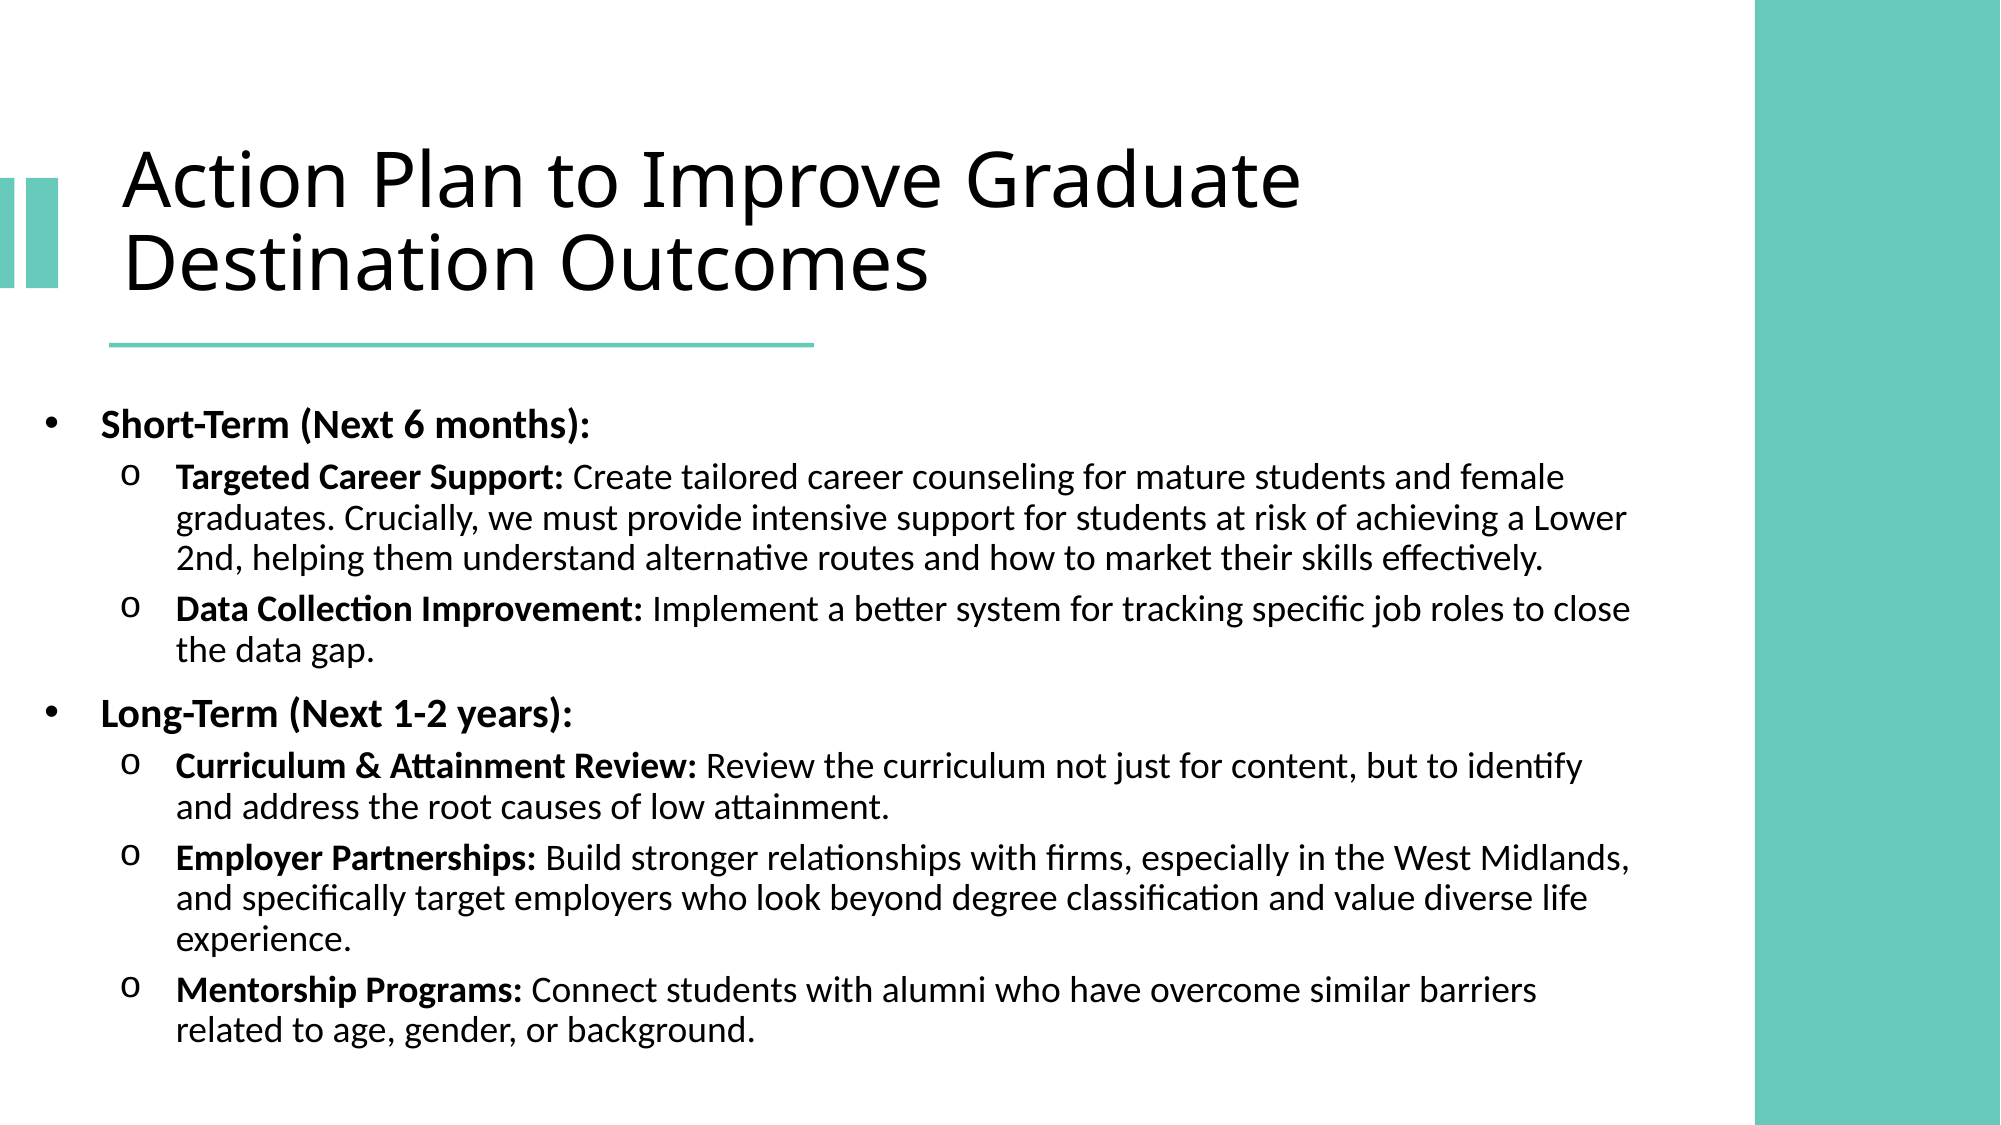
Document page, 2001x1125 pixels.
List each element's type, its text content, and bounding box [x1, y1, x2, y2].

text_box Short-Term (Next 6 months): Targeted Career Support: Create tailored career counseling for mature students and female graduates. Crucially, we must provide intensive support for students at risk of achieving a Lower 2nd, helping them understand alternative routes and how to market their skills effectively. Data Collection Improvement: Implement a better system for tracking specific job roles to close the data gap. Long-Term (Next 1-2 years): Curriculum & Attainment Review: Review the curriculum not just for content, but to identify and address the root causes of low attainment. Employer Partnerships: Build stronger relationships with firms, especially in the West Midlands, and specifically target employers who look beyond degree classification and value diverse life experience. Mentorship Programs: Connect students with alumni who have overcome similar barriers related to age, gender, or background. [29, 374, 1658, 1125]
text_box [1754, 0, 2000, 1125]
text_box [108, 342, 815, 348]
title Action Plan to Improve Graduate Destination Outcomes [107, 107, 1551, 341]
text_box [0, 0, 1754, 1125]
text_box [0, 177, 59, 289]
